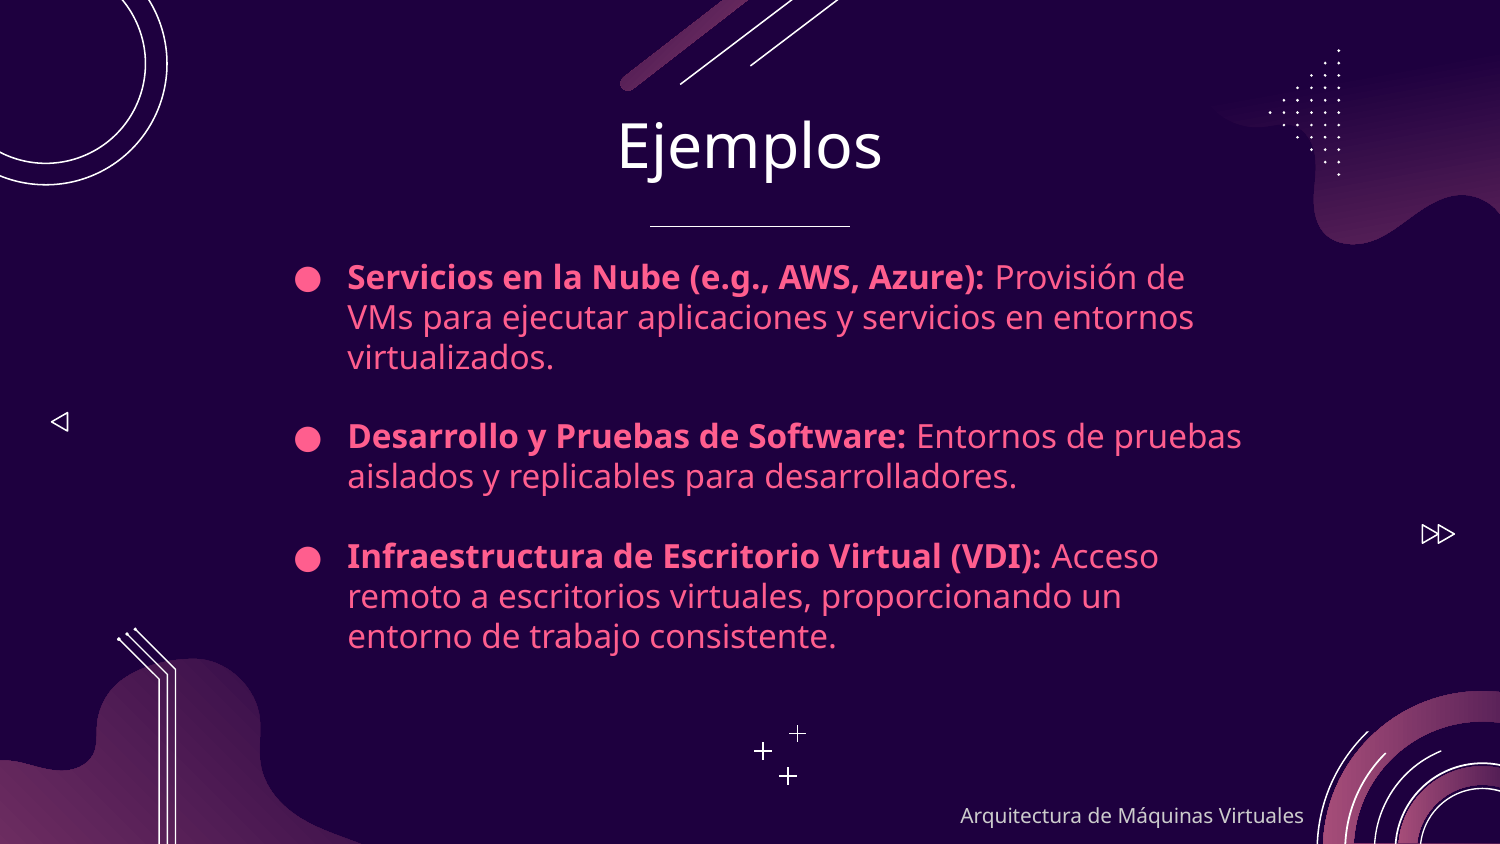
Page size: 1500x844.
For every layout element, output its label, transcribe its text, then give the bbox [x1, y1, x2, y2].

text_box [1268, 48, 1341, 177]
text_box Arquitectura de Máquinas Virtuales [871, 788, 1319, 844]
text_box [116, 627, 177, 844]
title Ejemplos [257, 90, 1243, 230]
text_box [754, 724, 807, 785]
subtitle Servicios en la Nube (e.g., AWS, Azure): Provisión de VMs para ejecutar aplicaciones y servicios en entornos virtualizados. Desarrollo y Pruebas de Software: Entornos de pruebas aislados y replicables para desarrolladores. Infraestructura de Escritorio Virtual (VDI): Acceso remoto a escritorios virtuales, proporcionando un entorno de trabajo consistente. [257, 241, 1269, 565]
